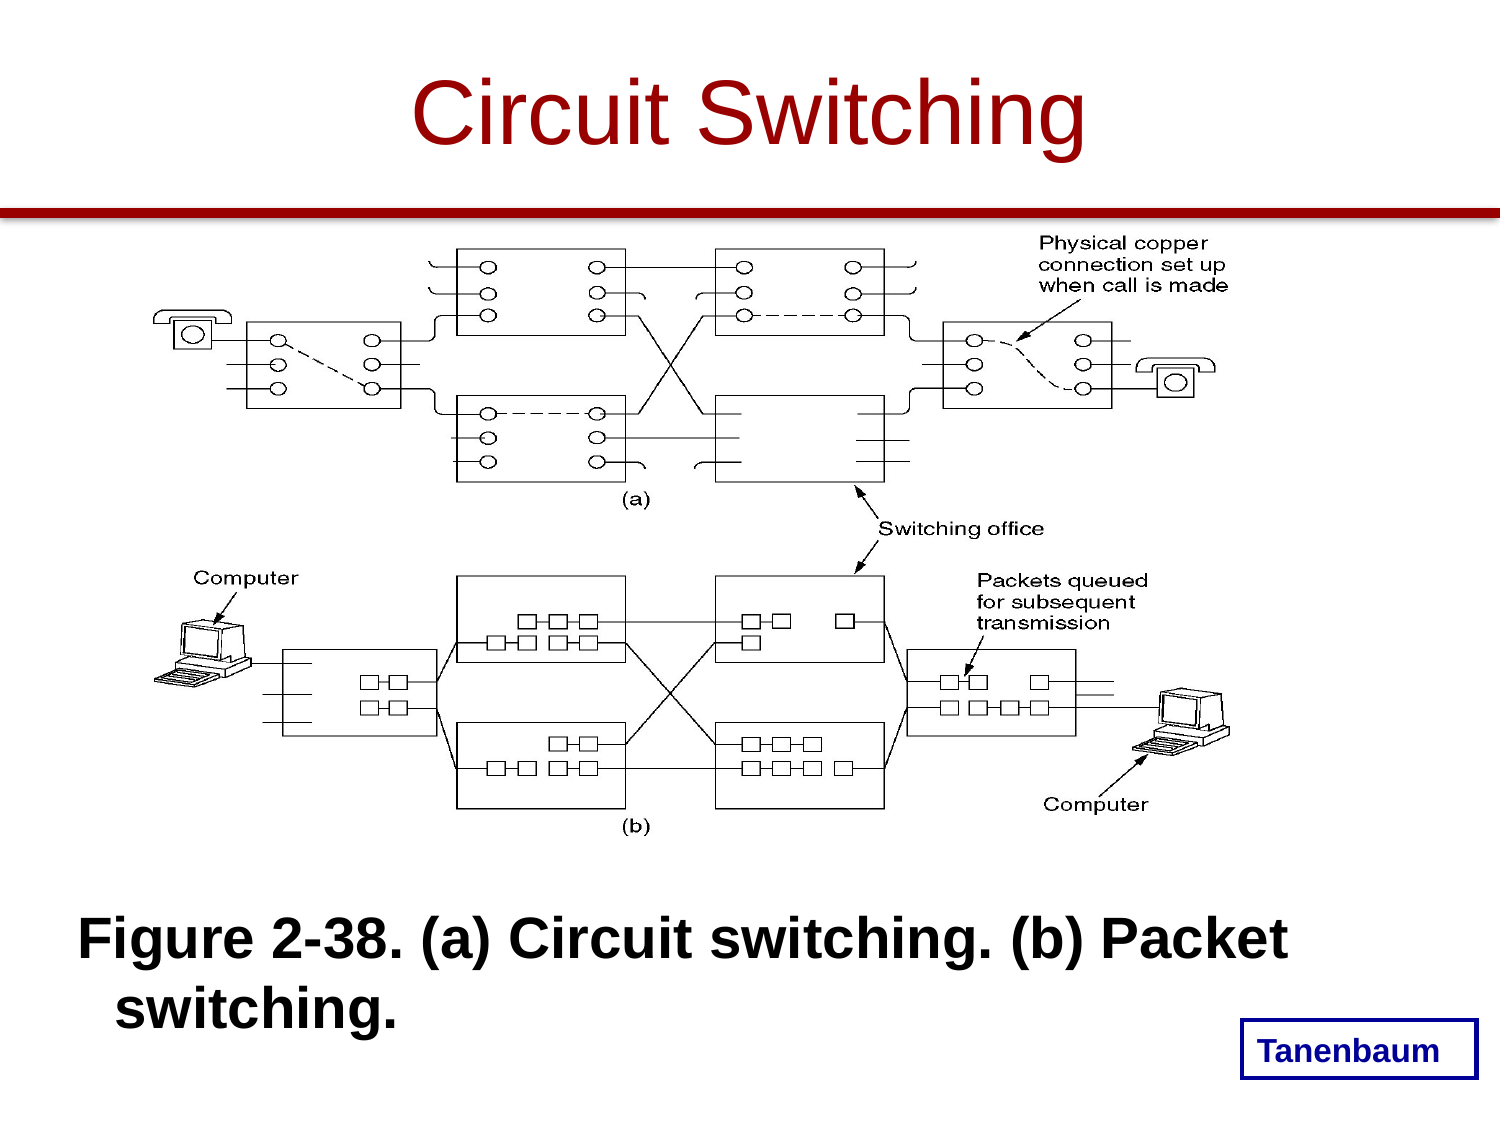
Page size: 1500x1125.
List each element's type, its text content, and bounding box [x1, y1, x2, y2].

title Circuit Switching [75, 13, 1425, 202]
text_box Figure 2-38. (a) Circuit switching. (b) Packet switching. [62, 892, 1438, 1005]
text_box Tanenbaum [1242, 1019, 1477, 1079]
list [152, 232, 1231, 836]
